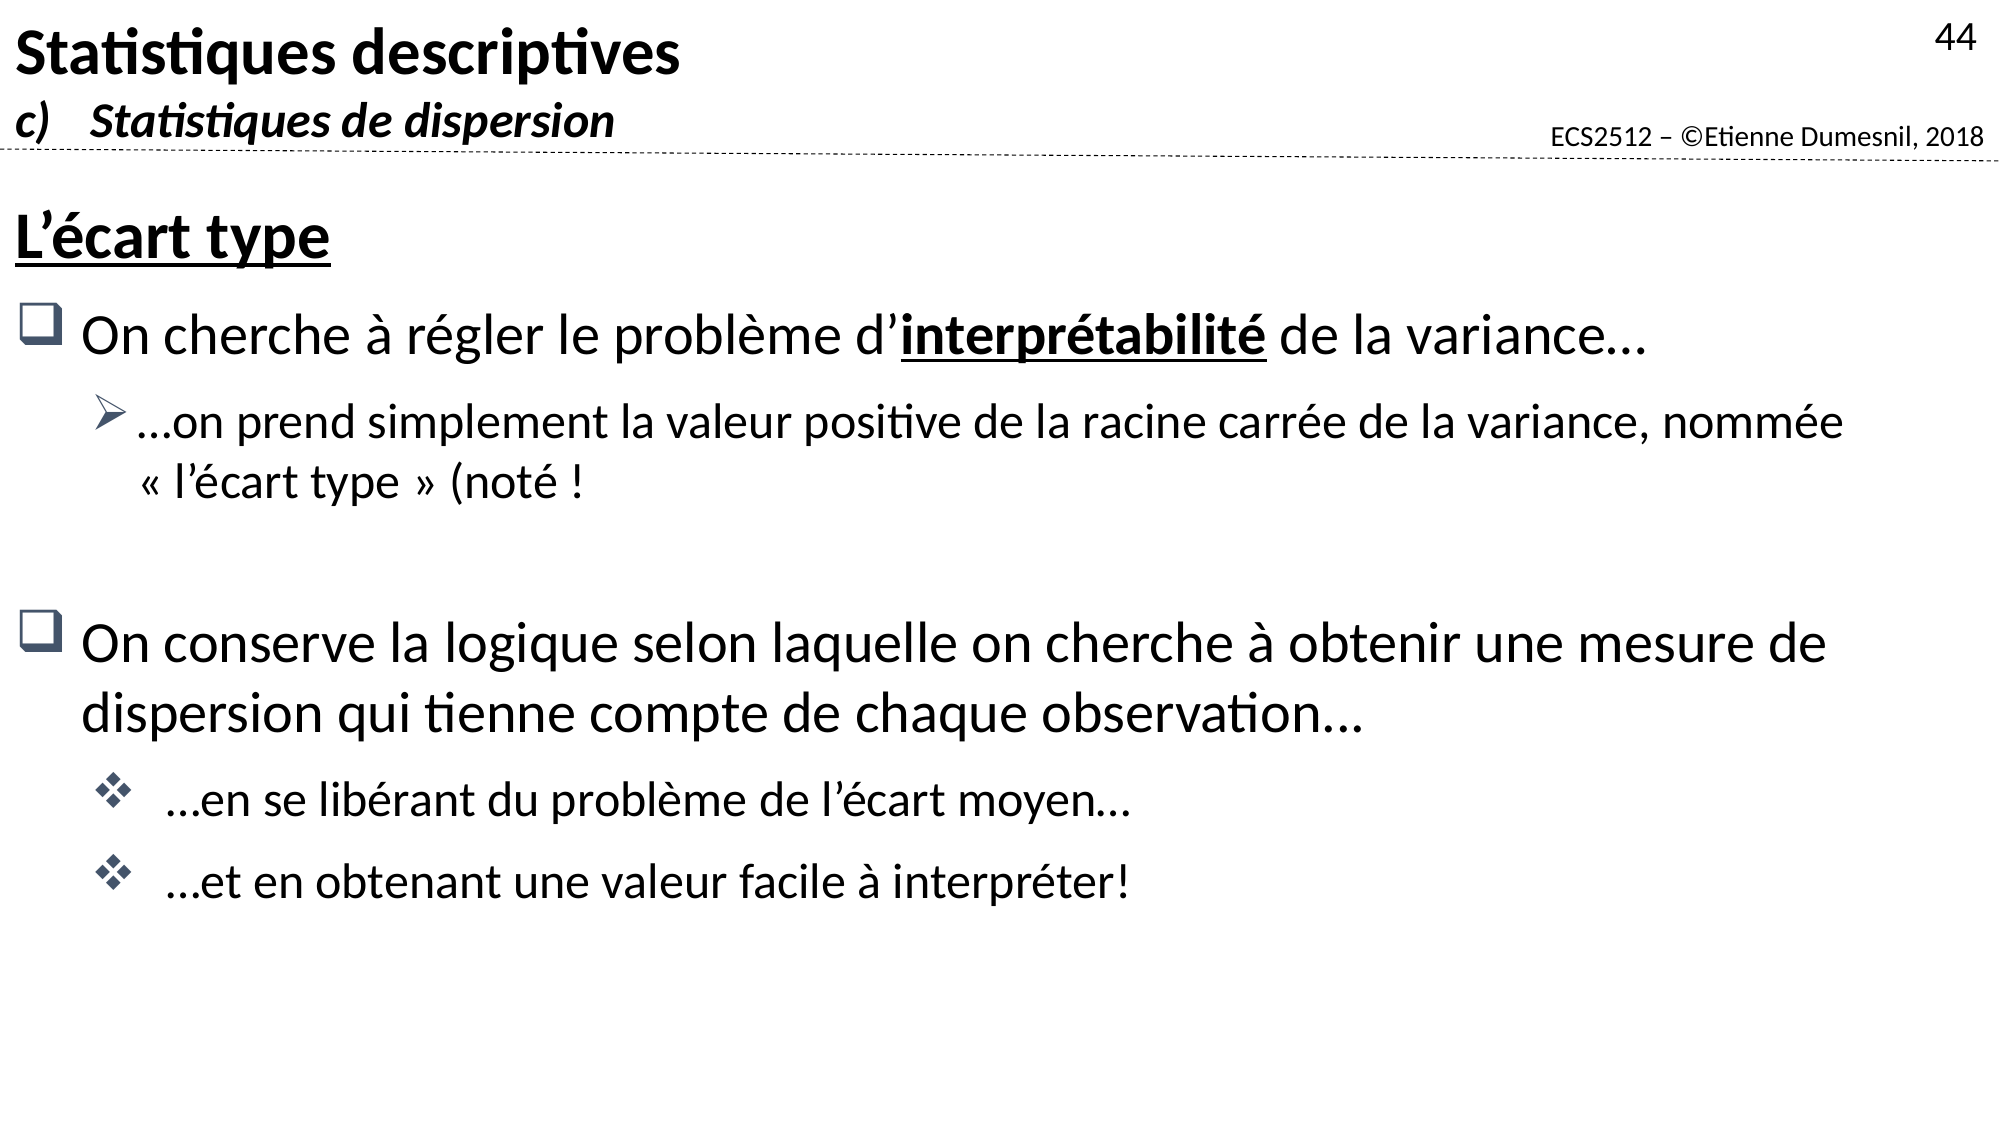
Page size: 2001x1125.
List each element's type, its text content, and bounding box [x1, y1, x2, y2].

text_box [0, 148, 2000, 161]
text_box Statistiques descriptives Statistiques de dispersion [0, 0, 2000, 148]
slide_number 44 [1899, 0, 1993, 67]
